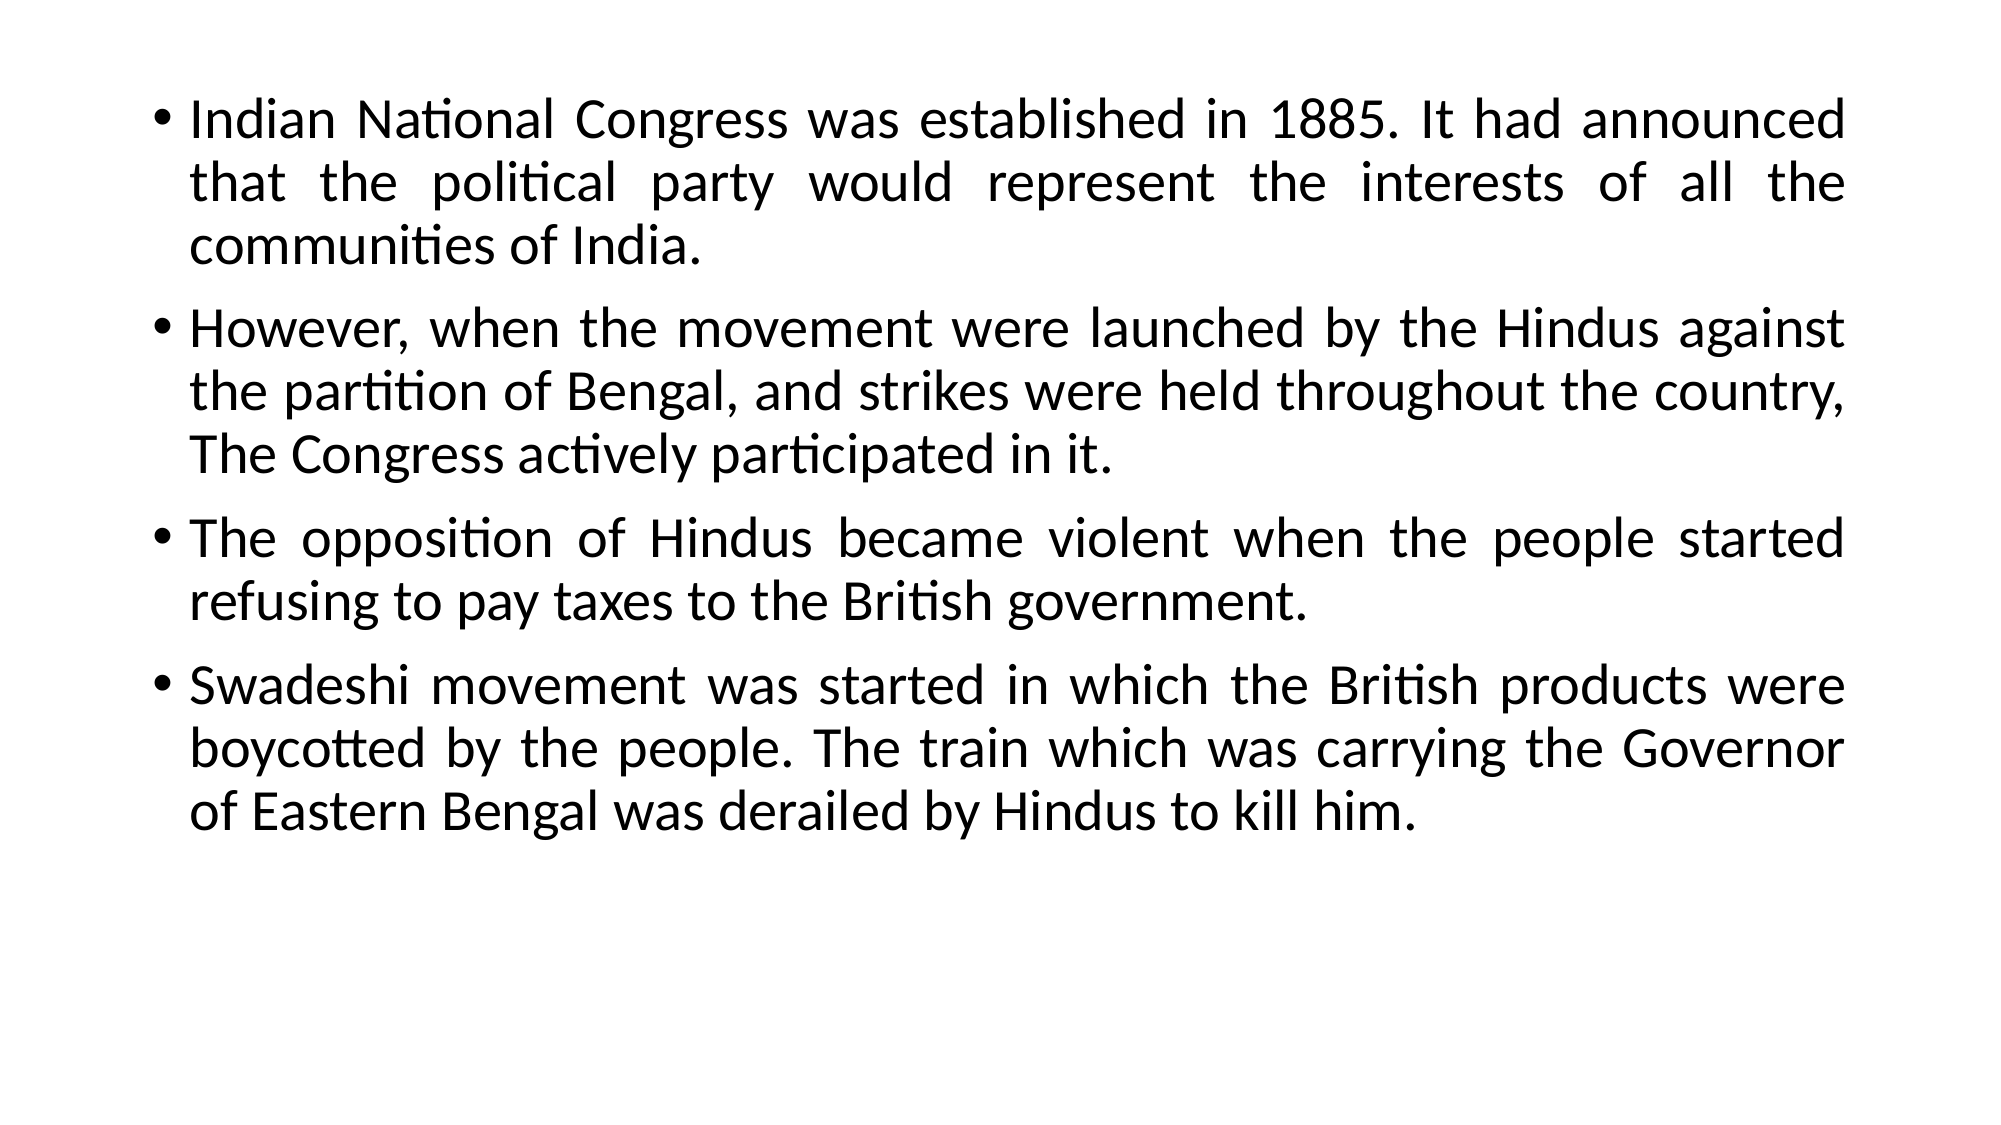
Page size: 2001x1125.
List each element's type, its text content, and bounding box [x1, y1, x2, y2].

list Indian National Congress was established in 1885. It had announced that the political party would represent the interests of all the communities of India. However, when the movement were launched by the Hindus against the partition of Bengal, and strikes were held throughout the country, The Congress actively participated in it. The opposition of Hindus became violent when the people started refusing to pay taxes to the British government. Swadeshi movement was started in which the British products were boycotted by the people. The train which was carrying the Governor of Eastern Bengal was derailed by Hindus to kill him. [137, 80, 1863, 1014]
